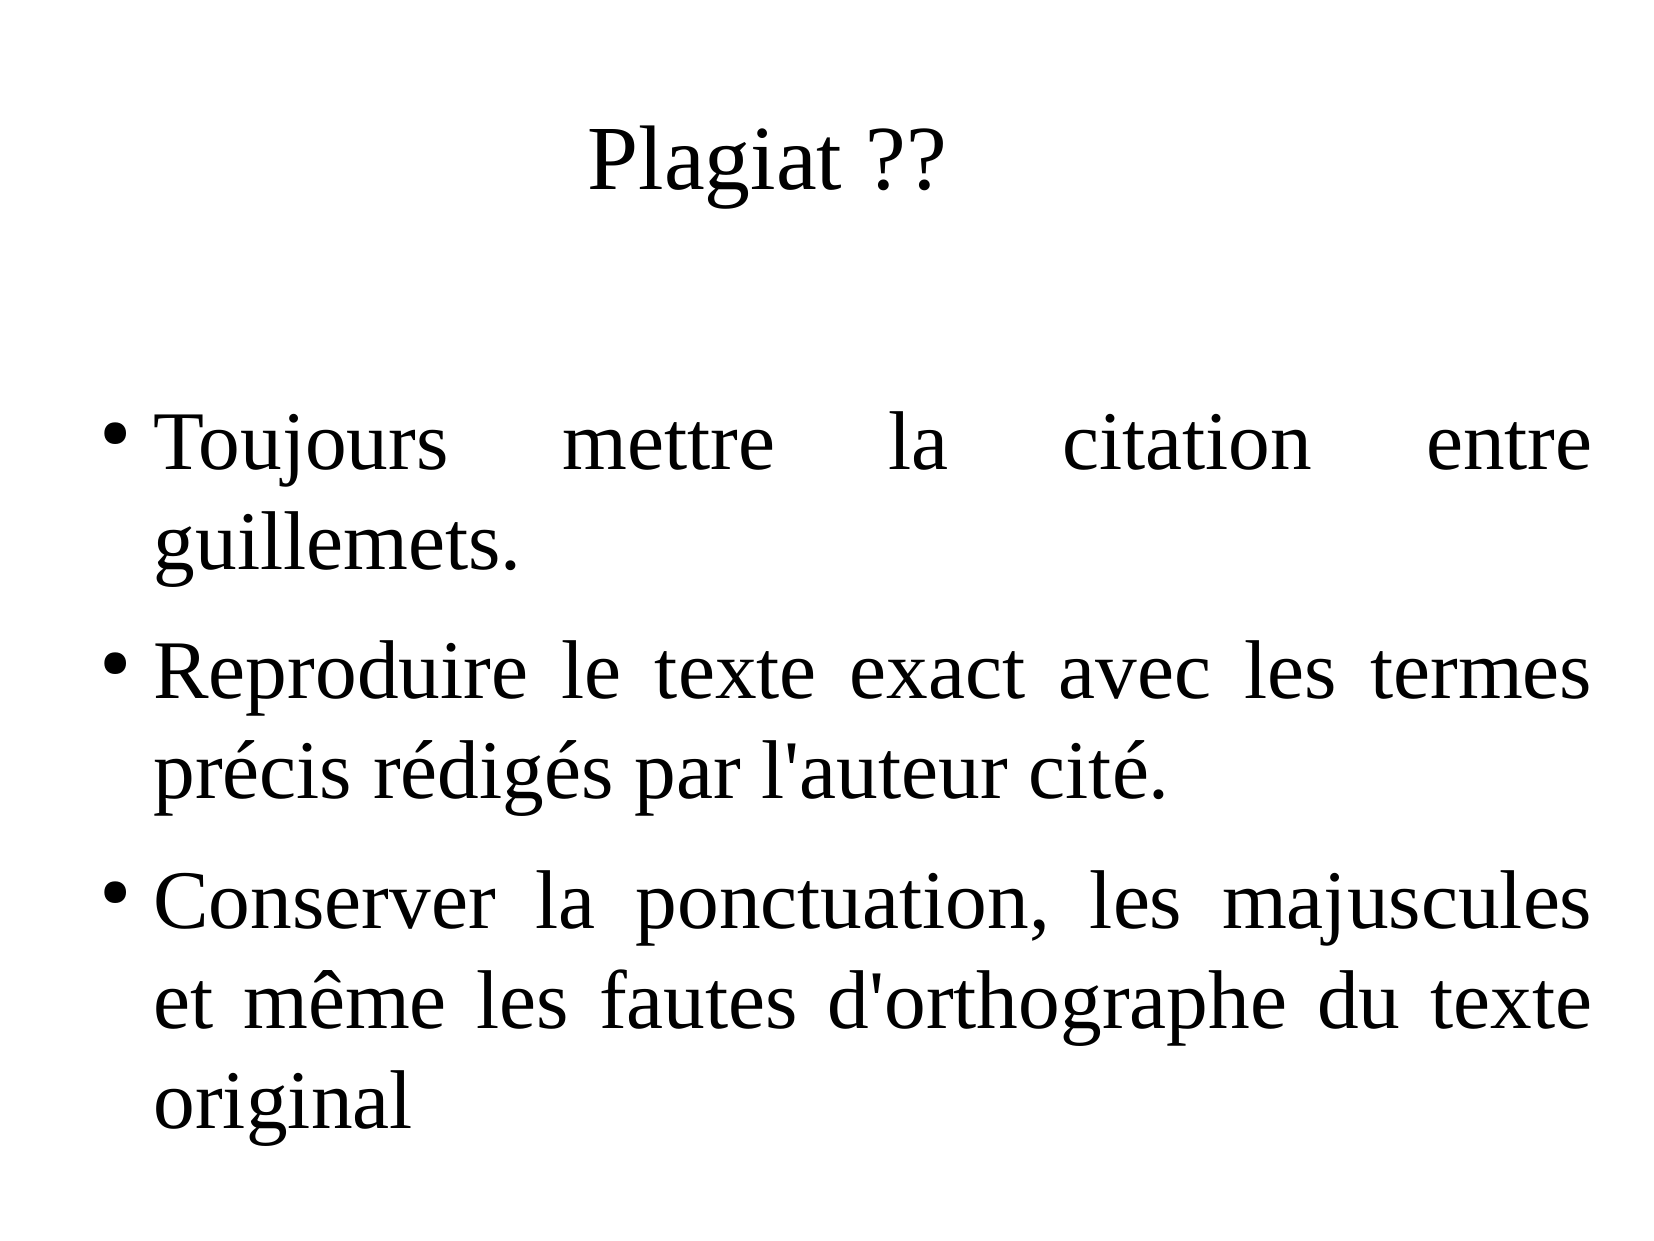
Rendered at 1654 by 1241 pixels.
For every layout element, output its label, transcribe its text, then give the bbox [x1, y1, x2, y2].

list Toujours mettre la citation entre guillemets. Reproduire le texte exact avec les termes précis rédigés par l'auteur cité. Conserver la ponctuation, les majuscules et même les fautes d'orthographe du texte original [82, 256, 1595, 1087]
title Plagiat ?? [82, 49, 1453, 256]
